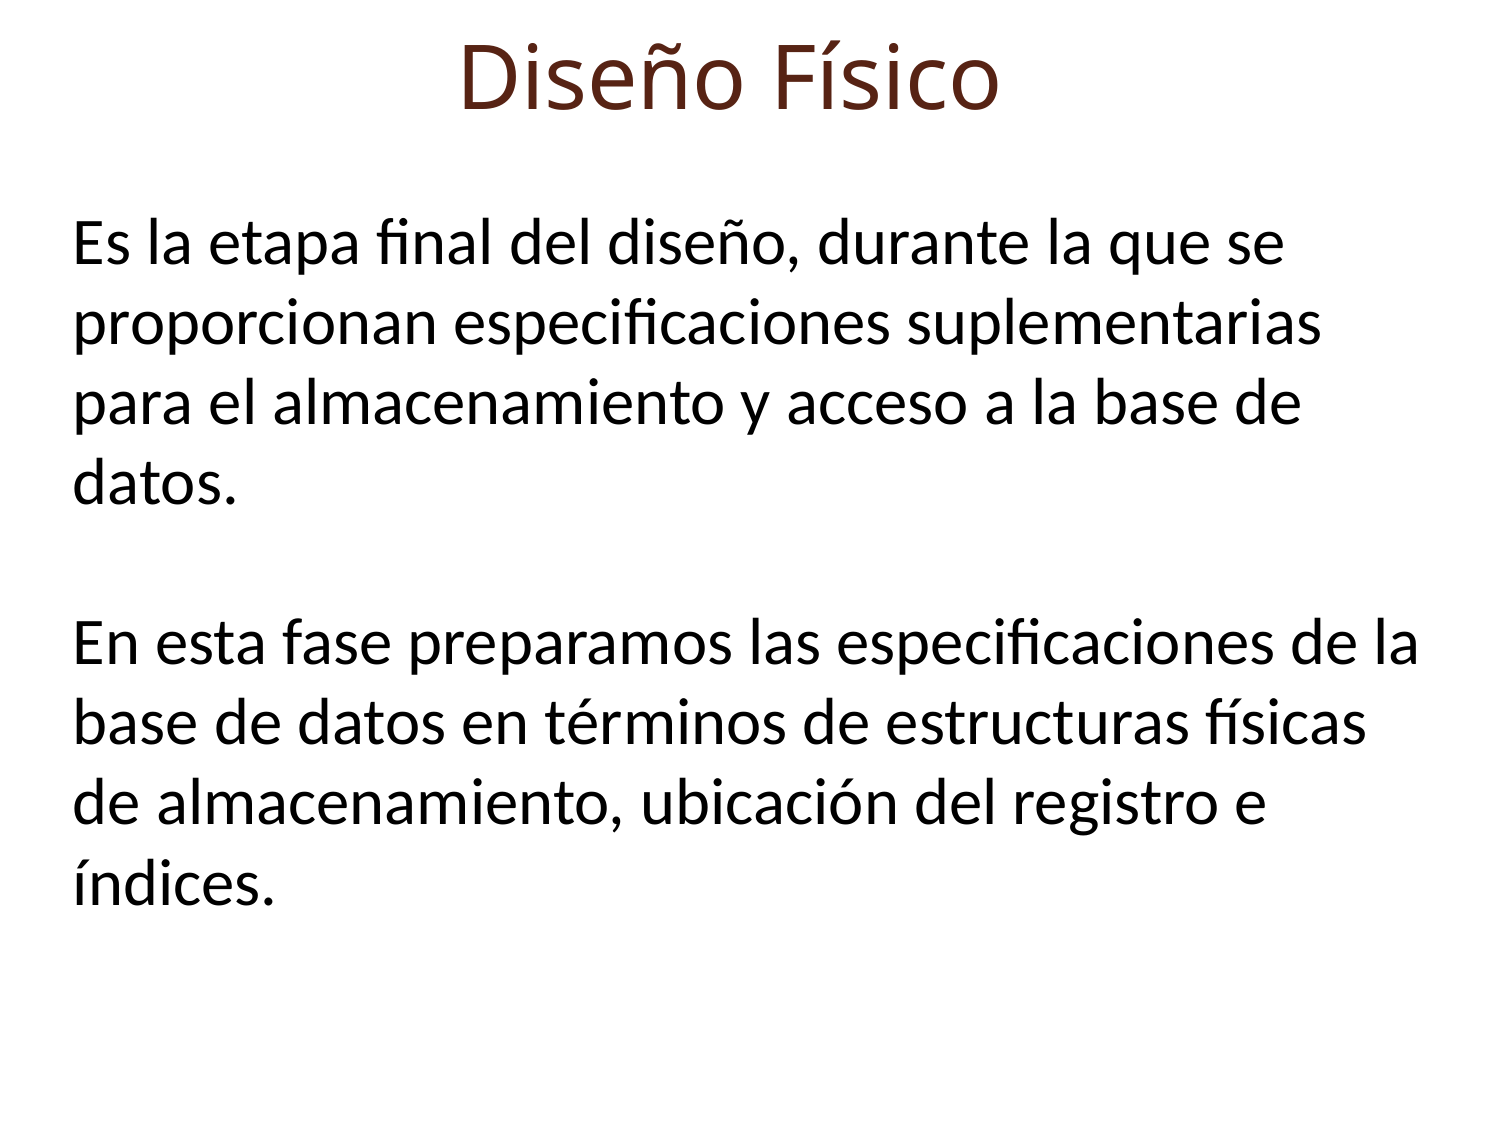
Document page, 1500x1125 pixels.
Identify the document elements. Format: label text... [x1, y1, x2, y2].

text_box Es la etapa final del diseño, durante la que se proporcionan especificaciones suplementarias para el almacenamiento y acceso a la base de datos. En esta fase preparamos las especificaciones de la base de datos en términos de estructuras físicas de almacenamiento, ubicación del registro e índices. [58, 190, 1442, 1053]
text_box Diseño Físico [58, 0, 1402, 148]
